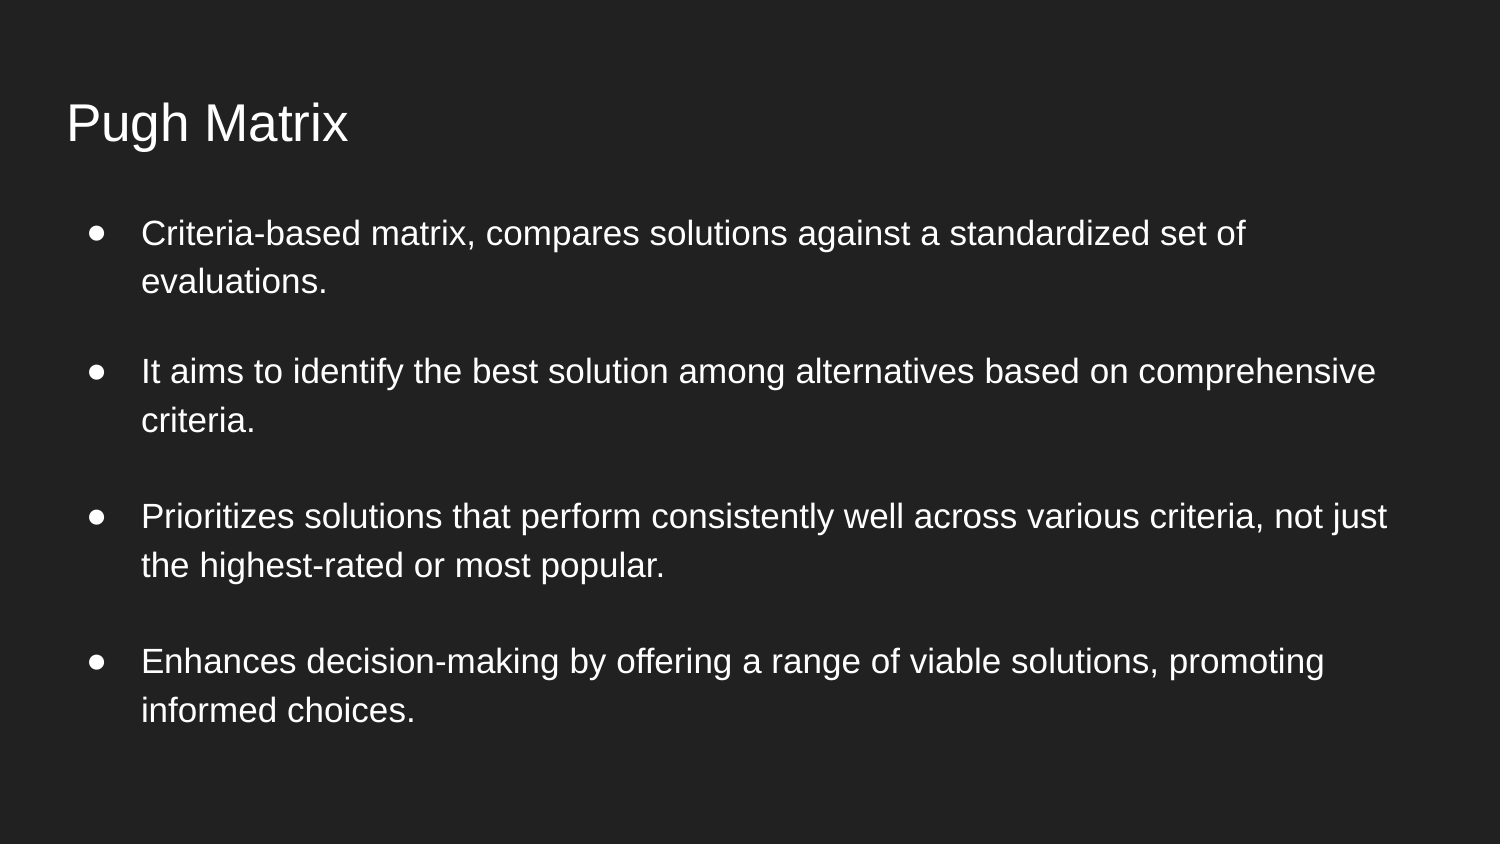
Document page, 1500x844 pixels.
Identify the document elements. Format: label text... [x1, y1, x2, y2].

title Pugh Matrix [51, 72, 1449, 167]
list Criteria-based matrix, compares solutions against a standardized set of evaluations. It aims to identify the best solution among alternatives based on comprehensive criteria. Prioritizes solutions that perform consistently well across various criteria, not just the highest-rated or most popular. Enhances decision-making by offering a range of viable solutions, promoting informed choices. [51, 189, 1449, 796]
